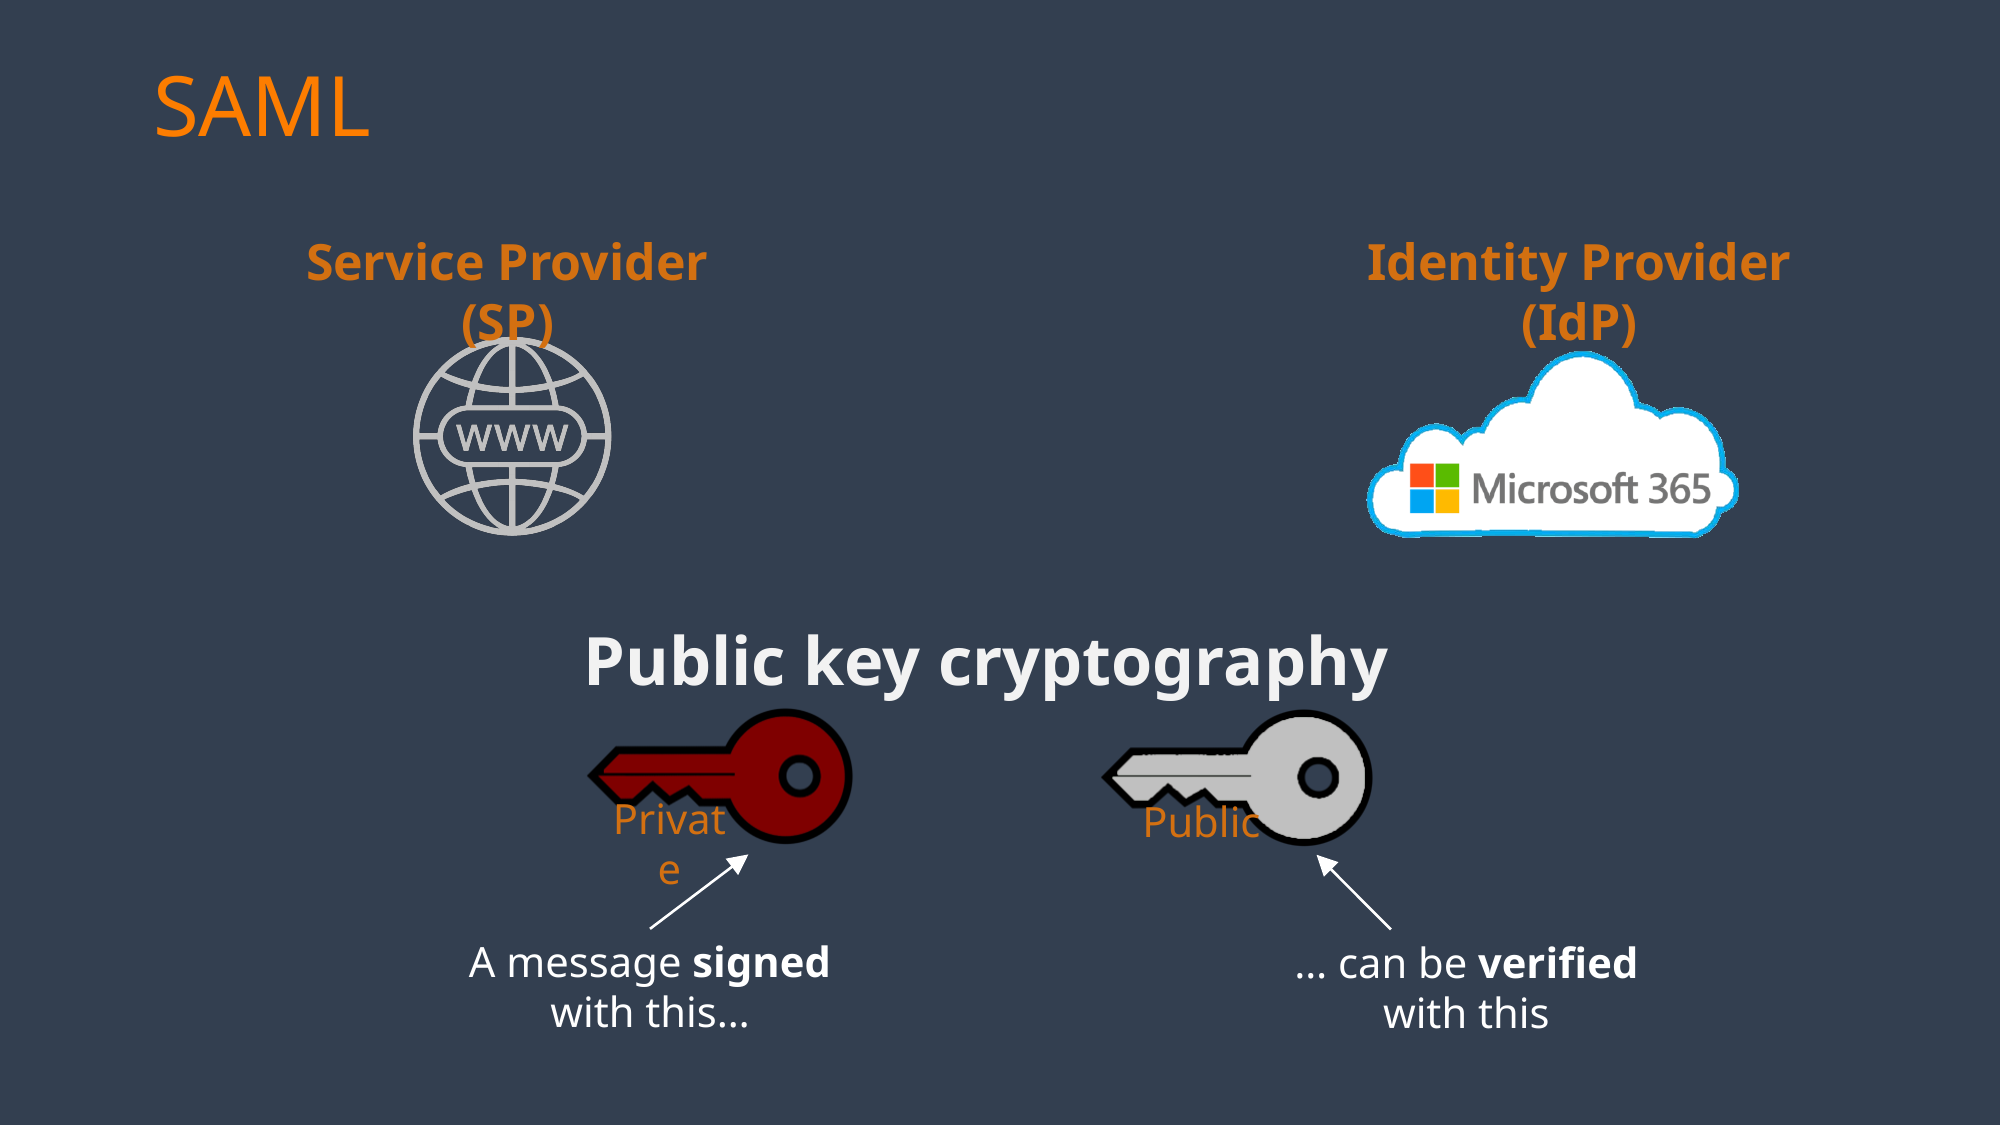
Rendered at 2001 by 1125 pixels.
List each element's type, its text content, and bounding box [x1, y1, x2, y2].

text_box SAML [138, 45, 1186, 161]
text_box [0, 0, 2000, 160]
text_box Identity Provider (IdP) [1314, 222, 1846, 358]
text_box A message signed with this… [443, 928, 857, 1044]
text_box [1316, 854, 1392, 930]
text_box Private [587, 847, 752, 901]
text_box Service Provider (SP) [266, 222, 749, 358]
text_box Public [1125, 849, 1278, 853]
picture [583, 706, 856, 847]
picture [1355, 340, 1748, 549]
text_box Public key cryptography [393, 531, 1597, 787]
picture [1097, 708, 1376, 849]
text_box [649, 854, 749, 929]
picture [405, 319, 623, 552]
text_box … can be verified with this [1236, 929, 1697, 1044]
